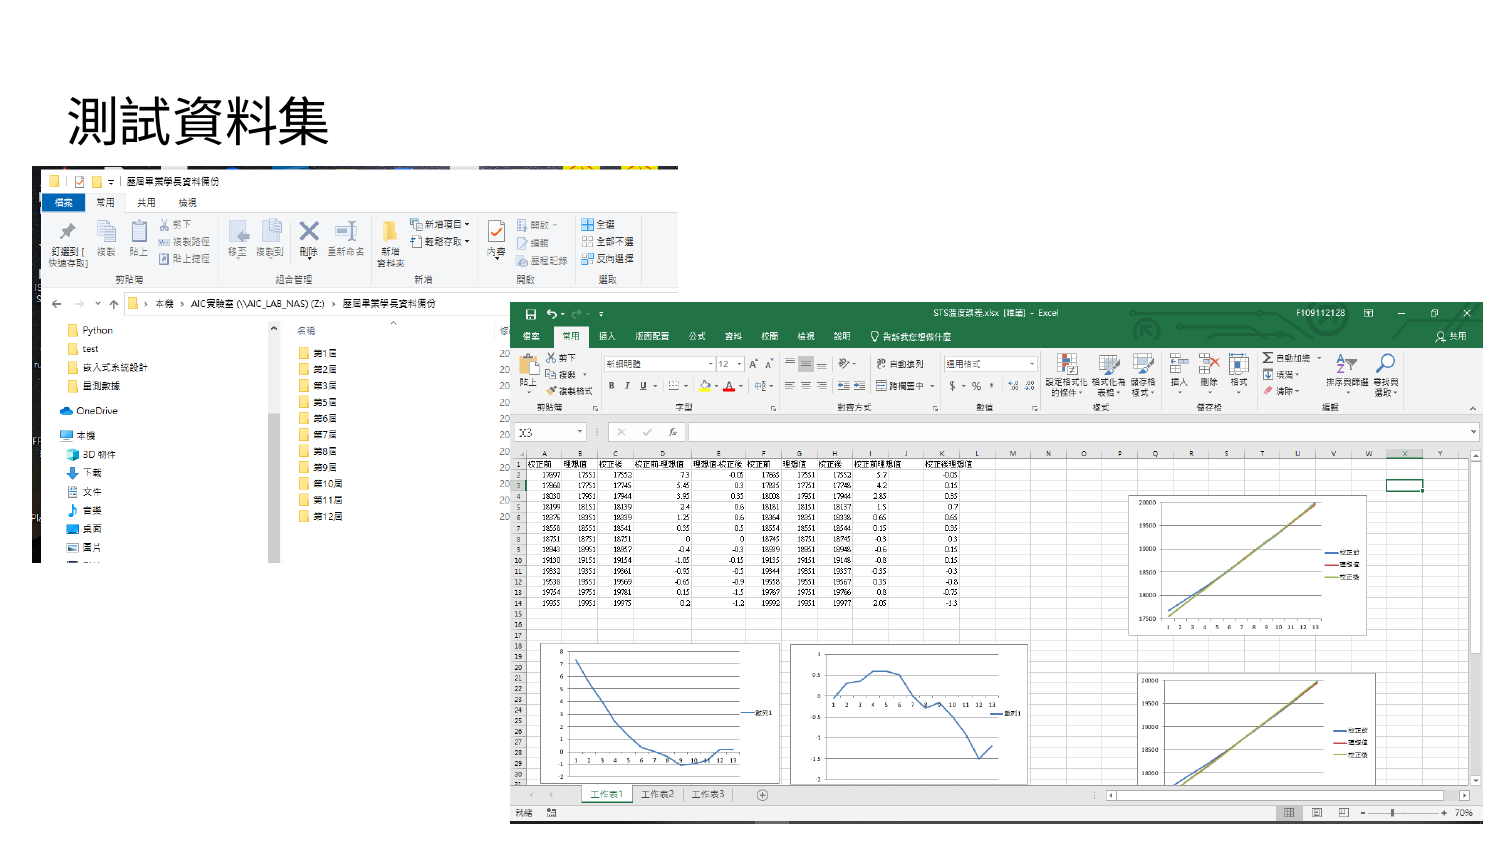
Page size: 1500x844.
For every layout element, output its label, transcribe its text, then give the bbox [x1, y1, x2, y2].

title 測試資料集 [51, 72, 1449, 167]
picture [31, 166, 1483, 825]
